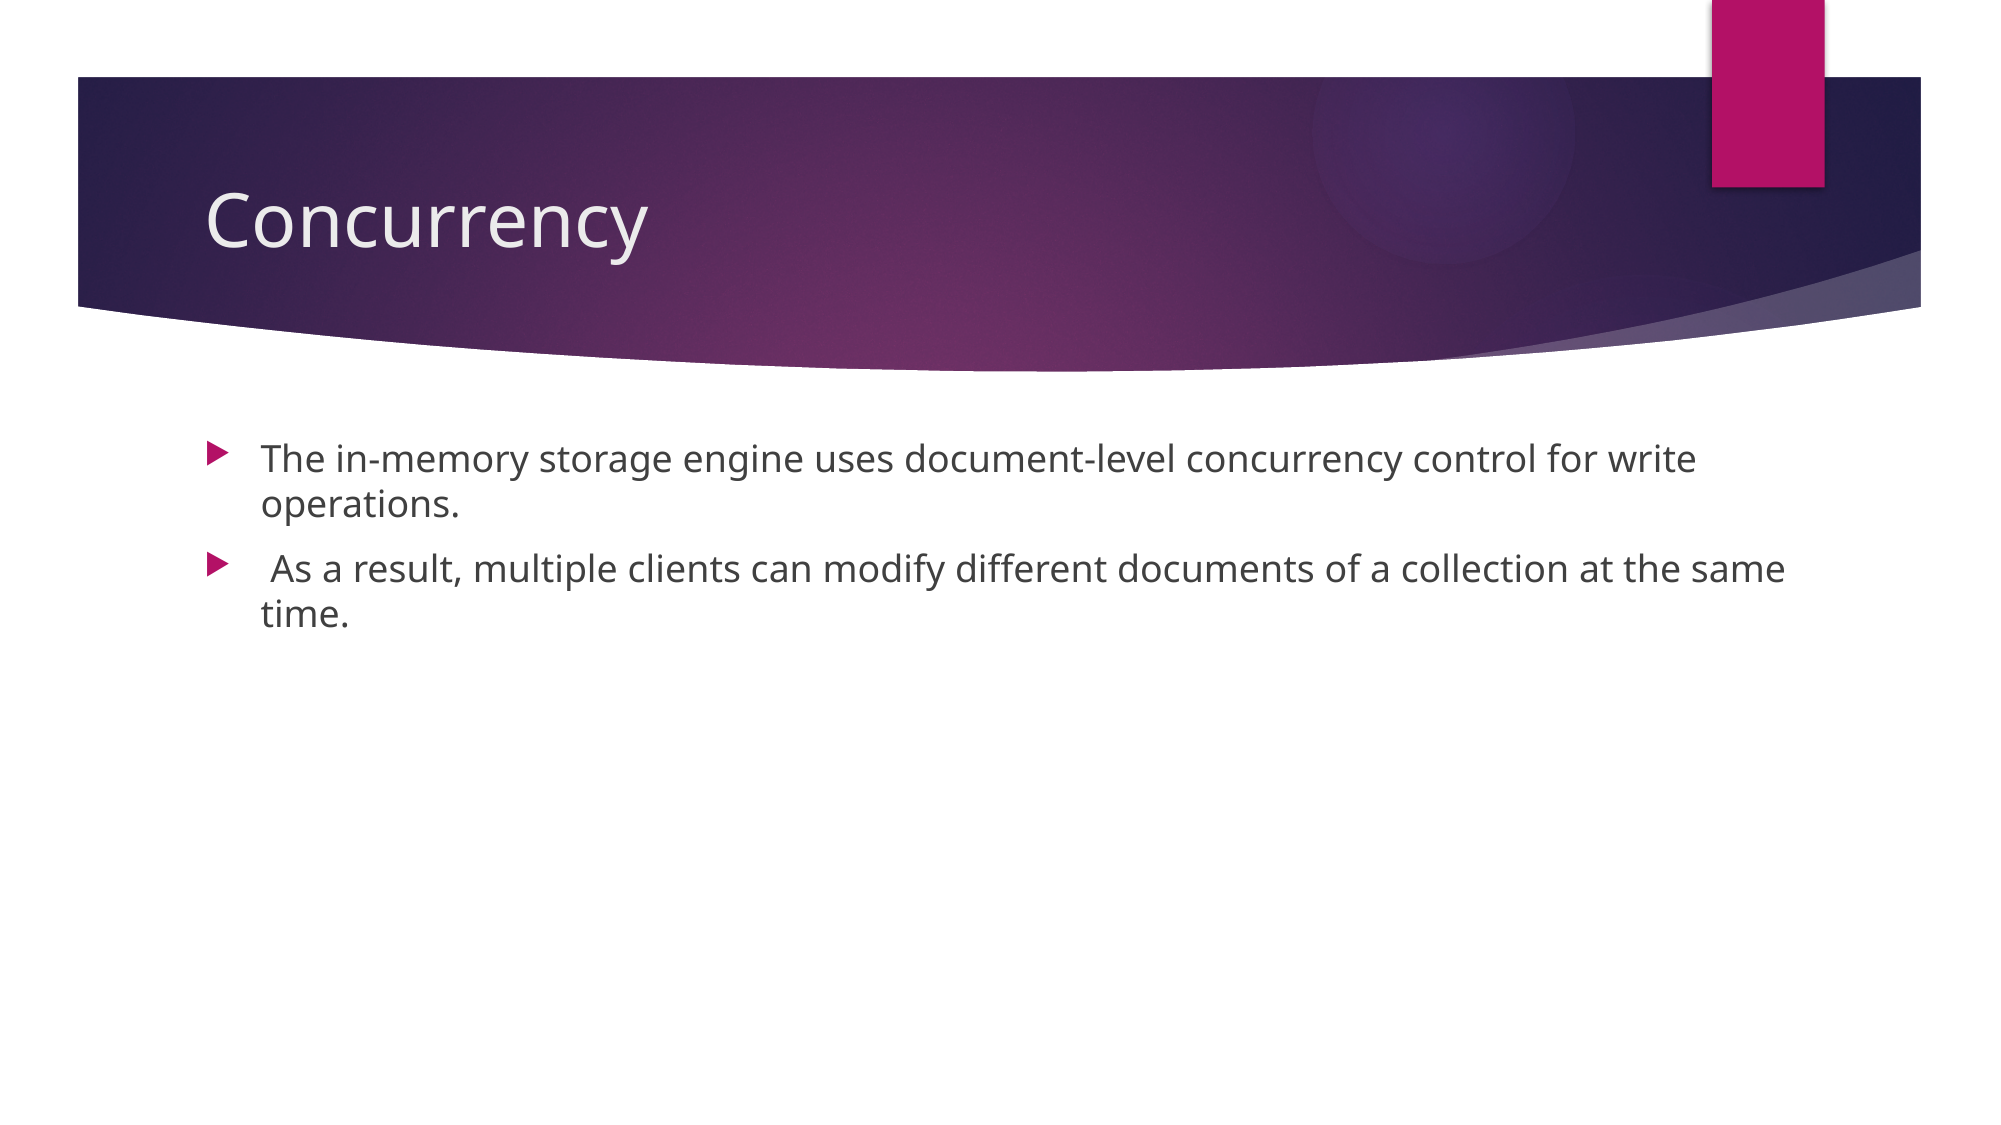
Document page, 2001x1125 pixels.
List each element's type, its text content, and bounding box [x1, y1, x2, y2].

list The in-memory storage engine uses document-level concurrency control for write operations. As a result, multiple clients can modify different documents of a collection at the same time. [189, 427, 1895, 1060]
title Concurrency [189, 159, 1627, 276]
